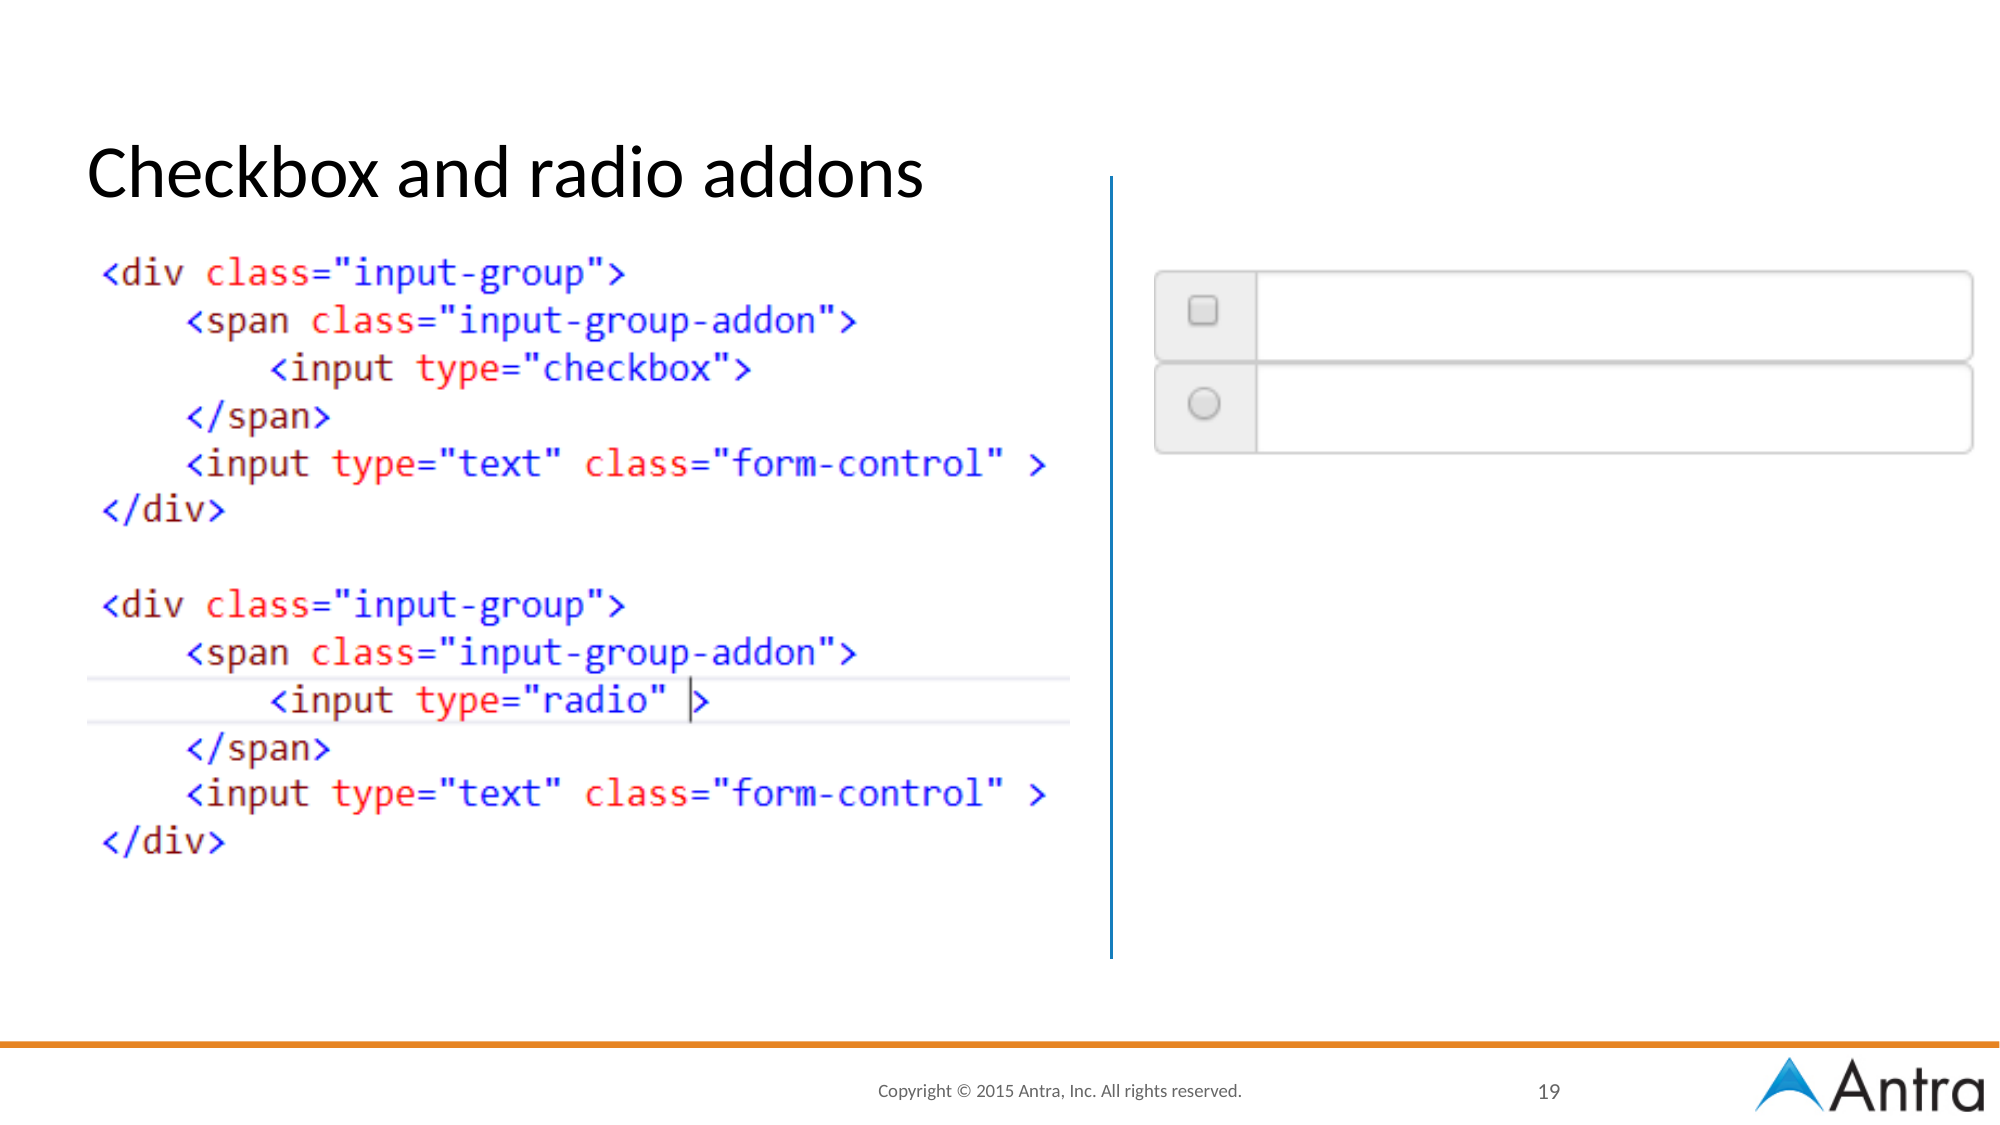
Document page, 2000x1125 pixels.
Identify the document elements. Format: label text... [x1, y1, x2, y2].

slide_number 19 [1498, 1075, 1561, 1106]
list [86, 251, 1070, 866]
title Checkbox and radio addons [87, 66, 1913, 213]
picture [1154, 251, 1993, 471]
picture [1744, 1048, 1994, 1122]
